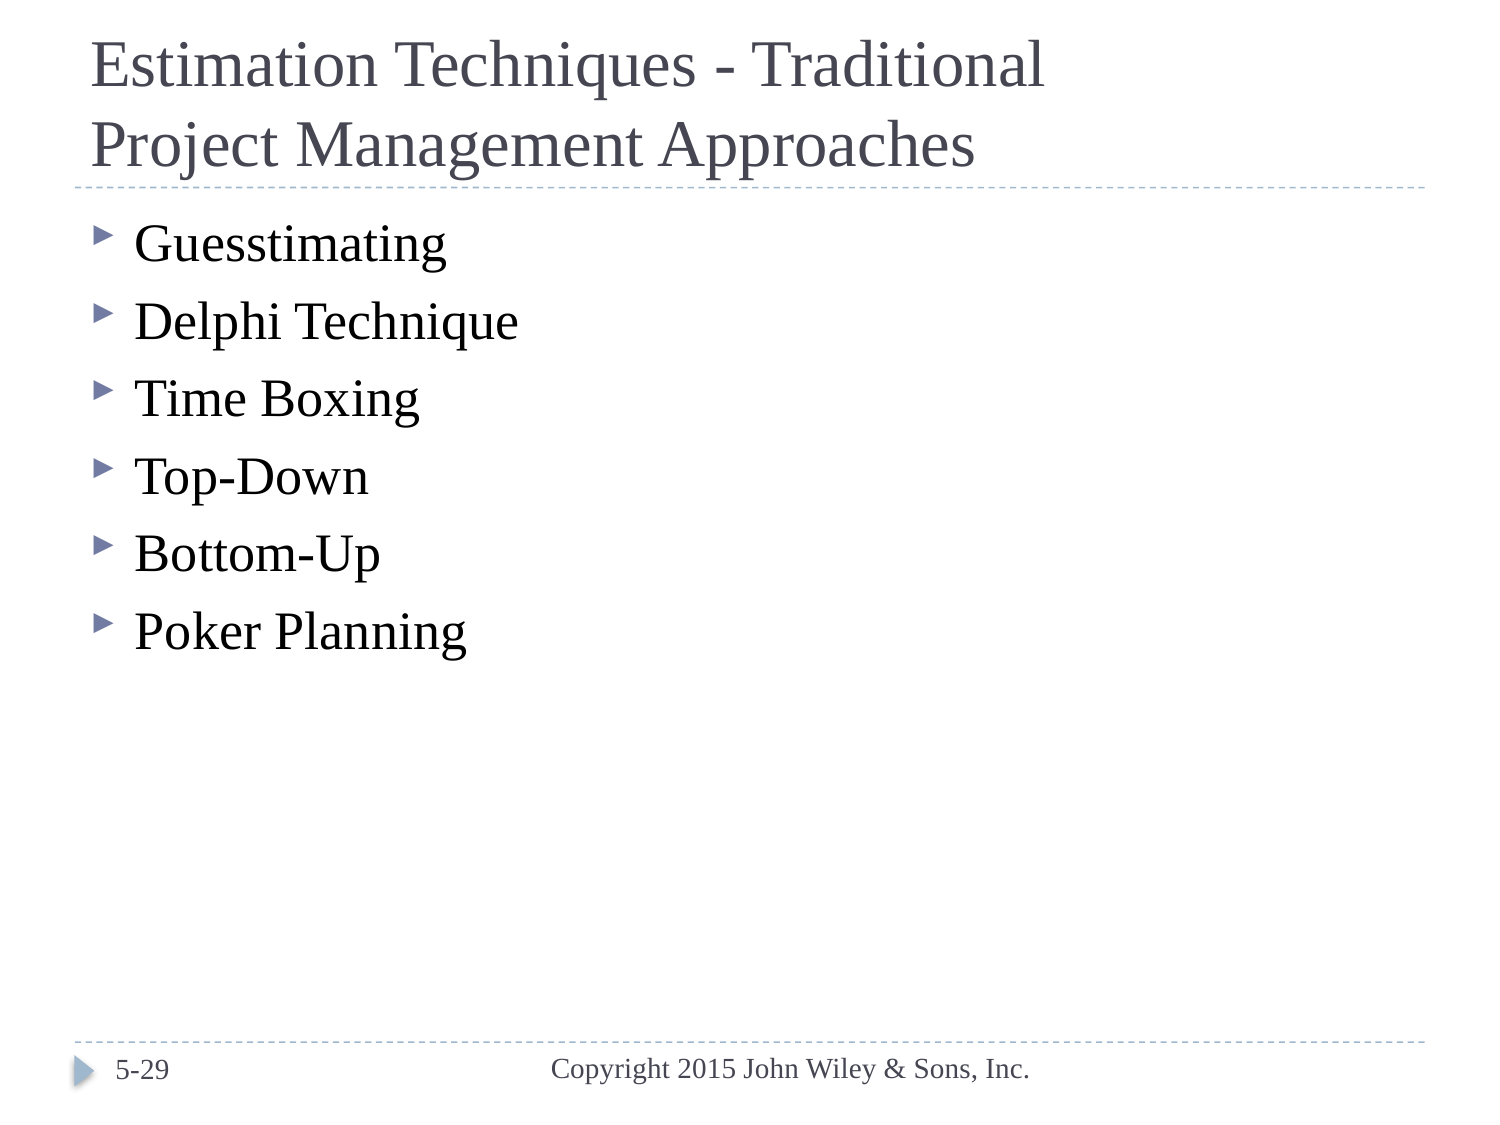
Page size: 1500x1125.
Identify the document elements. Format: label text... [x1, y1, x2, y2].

slide_number 5-29 [100, 1042, 426, 1103]
list Guesstimating Delphi Technique Time Boxing Top-Down Bottom-Up Poker Planning [74, 199, 1426, 1011]
title Estimation Techniques - Traditional Project Management Approaches [74, 24, 1426, 188]
footer Copyright 2015 John Wiley & Sons, Inc. [475, 1042, 1046, 1103]
